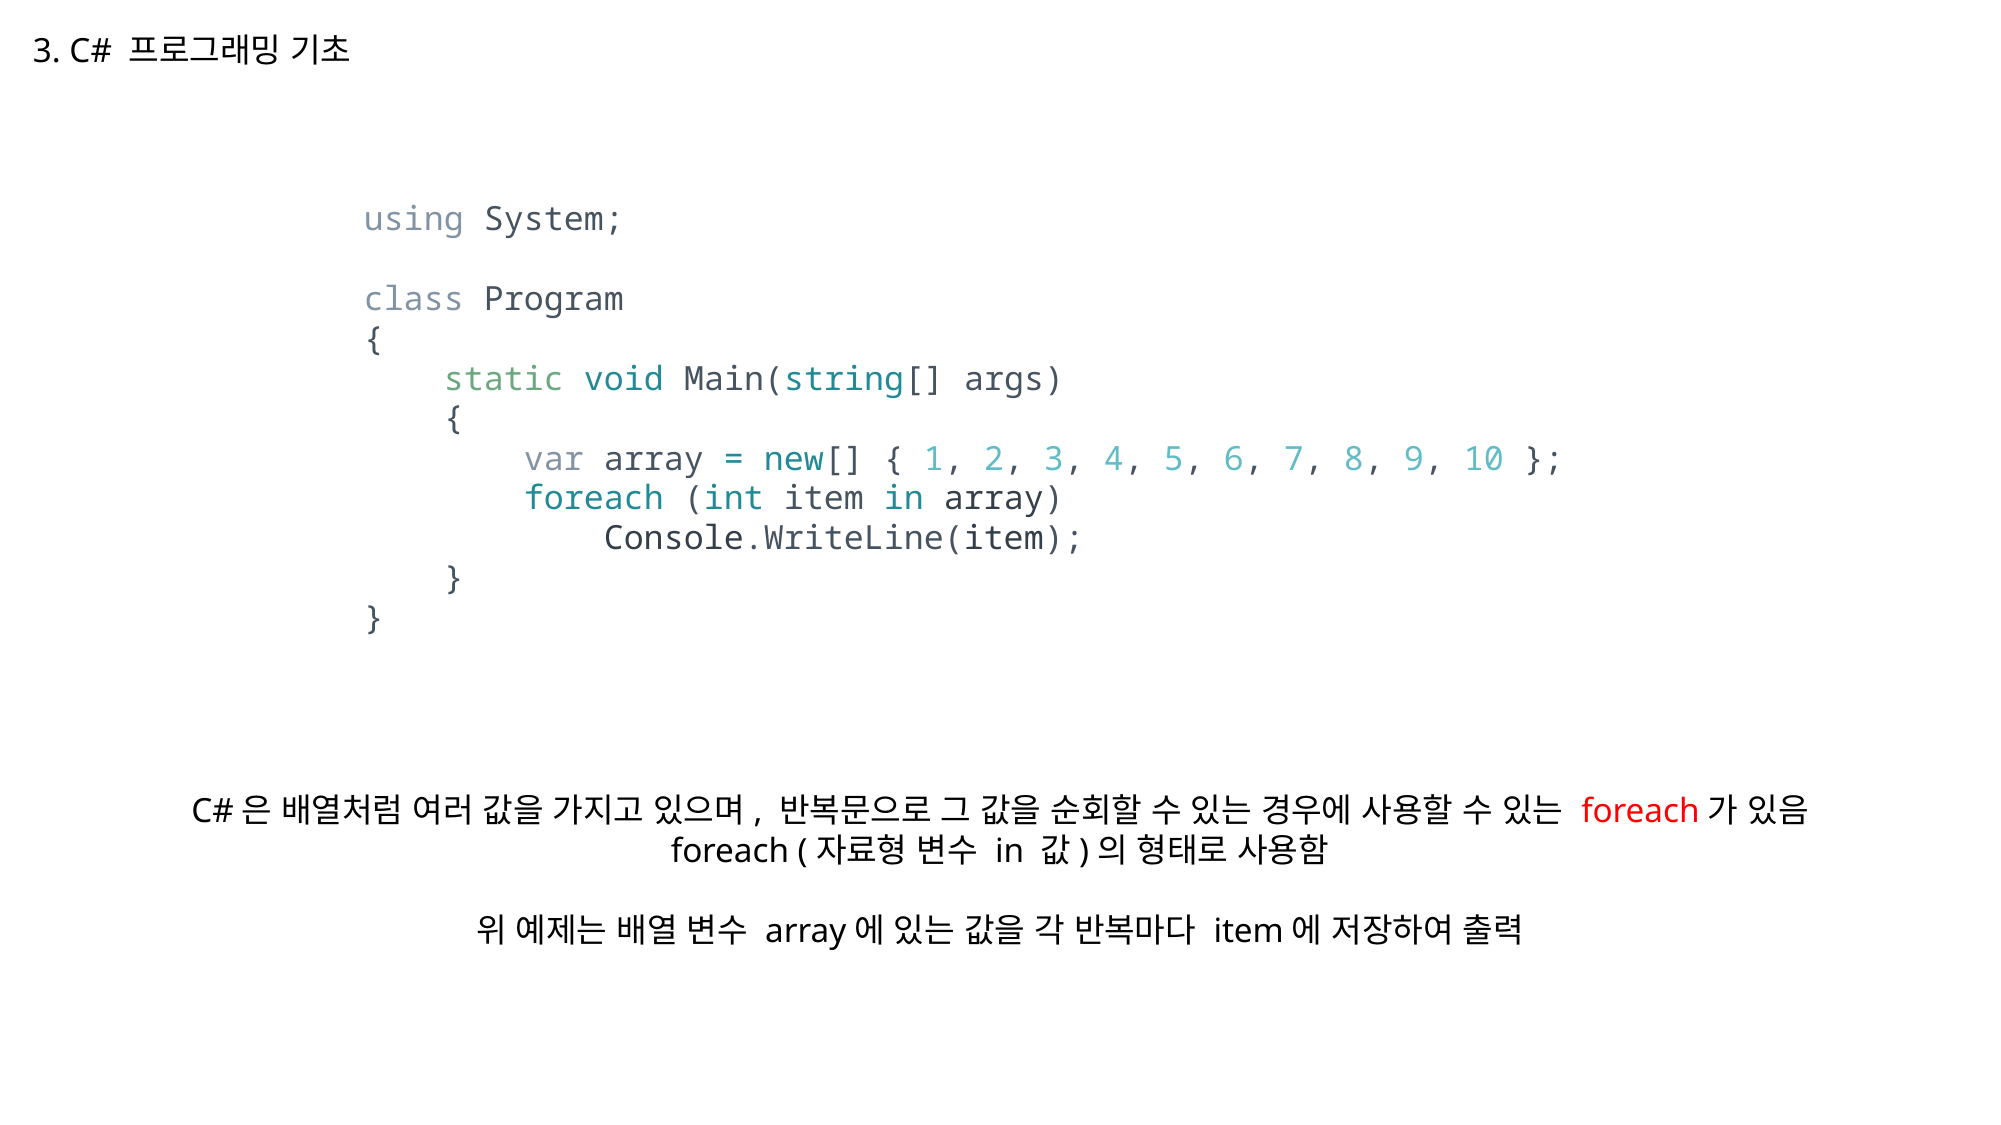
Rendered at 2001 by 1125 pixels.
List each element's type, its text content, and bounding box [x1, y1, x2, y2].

text_box C#은 배열처럼 여러 값을 가지고 있으며, 반복문으로 그 값을 순회할 수 있는 경우에 사용할 수 있는 foreach가 있음 foreach (자료형 변수 in 값)의 형태로 사용함 위 예제는 배열 변수 array에 있는 값을 각 반복마다 item에 저장하여 출력 [176, 782, 1824, 957]
text_box using System; class Program { static void Main(string[] args) { var array = new[] { 1, 2, 3, 4, 5, 6, 7, 8, 9, 10 }; foreach (int item in array) Console.WriteLine(item); } } [349, 189, 1651, 644]
text_box 3. C# 프로그래밍 기초 [18, 21, 367, 77]
